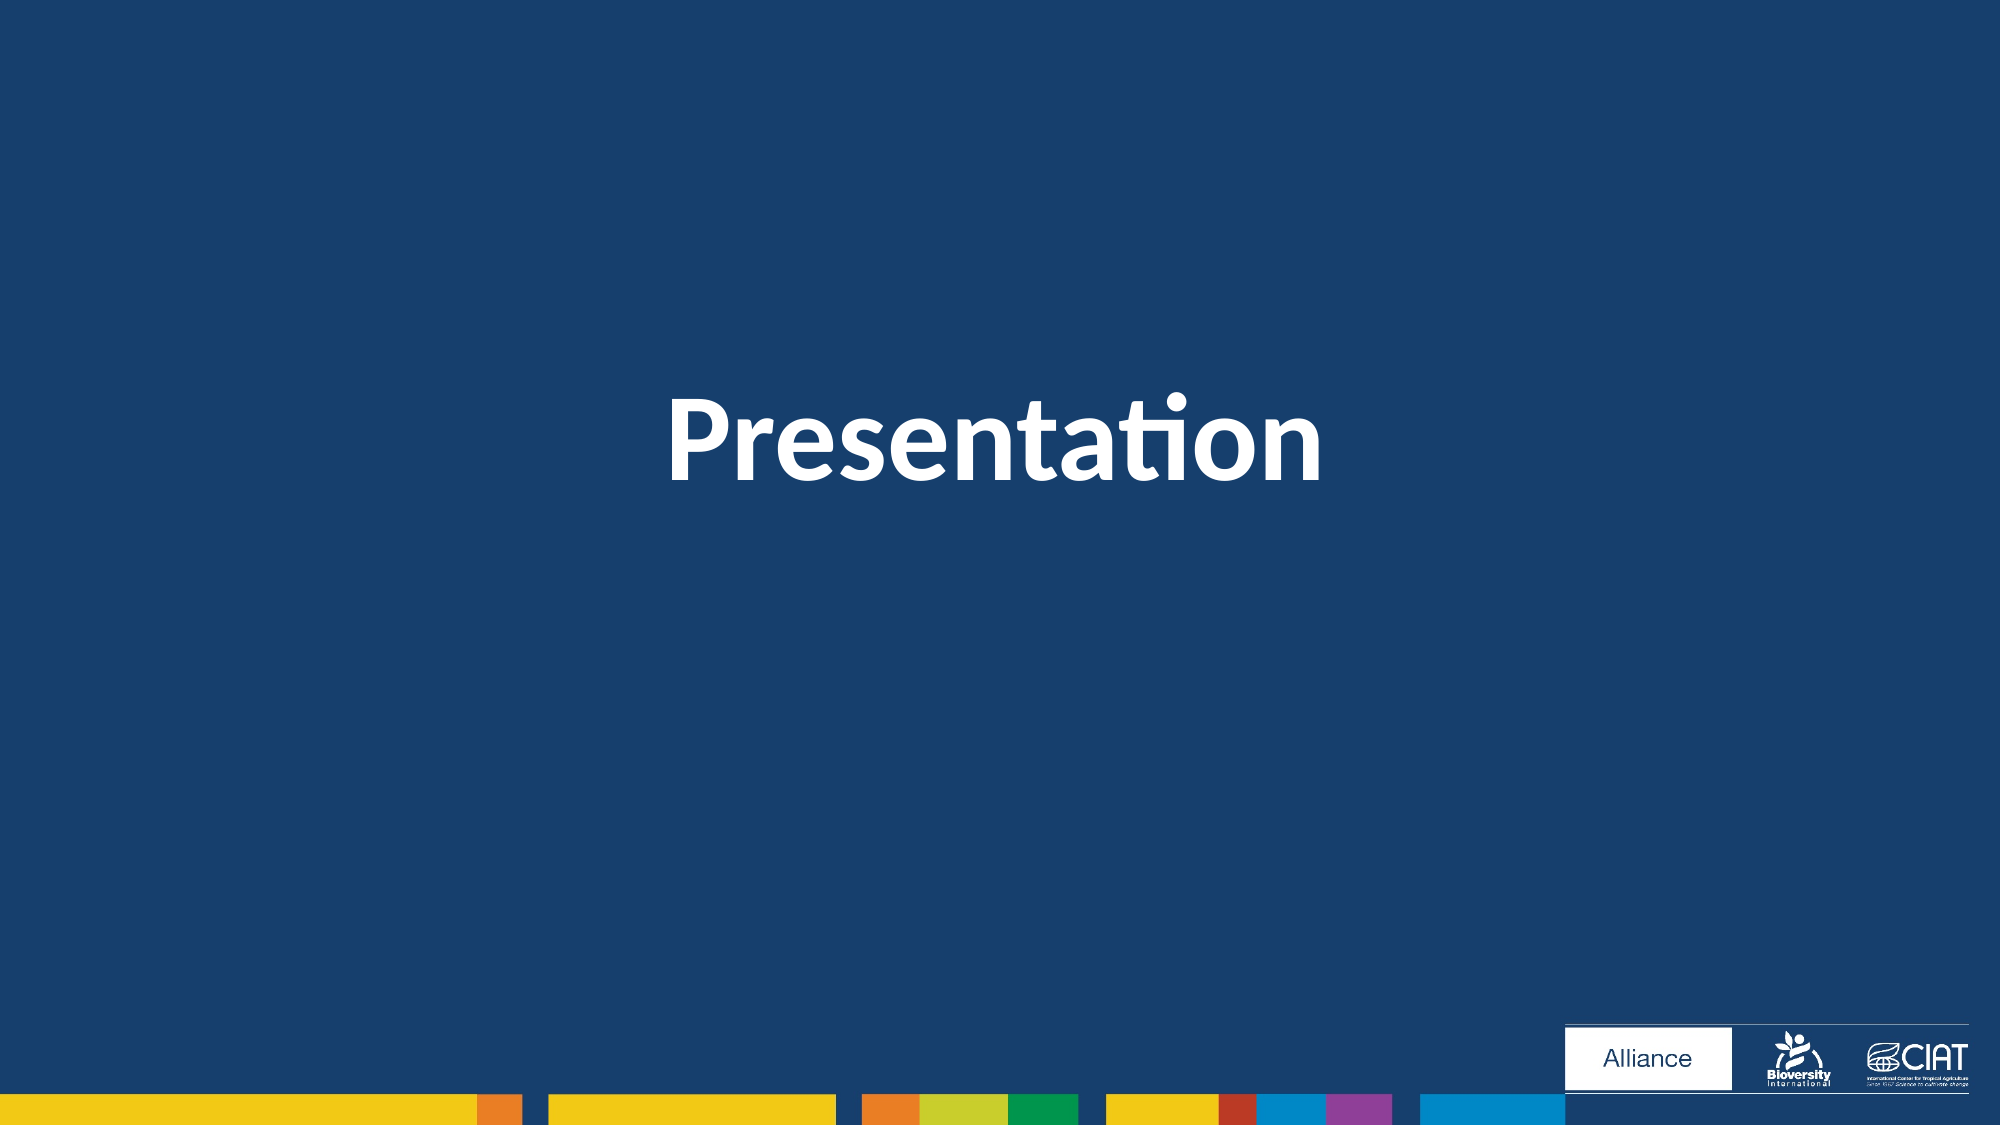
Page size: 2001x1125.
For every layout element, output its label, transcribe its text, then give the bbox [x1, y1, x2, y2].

picture [0, 0, 2000, 1125]
title Presentation [133, 365, 1858, 544]
